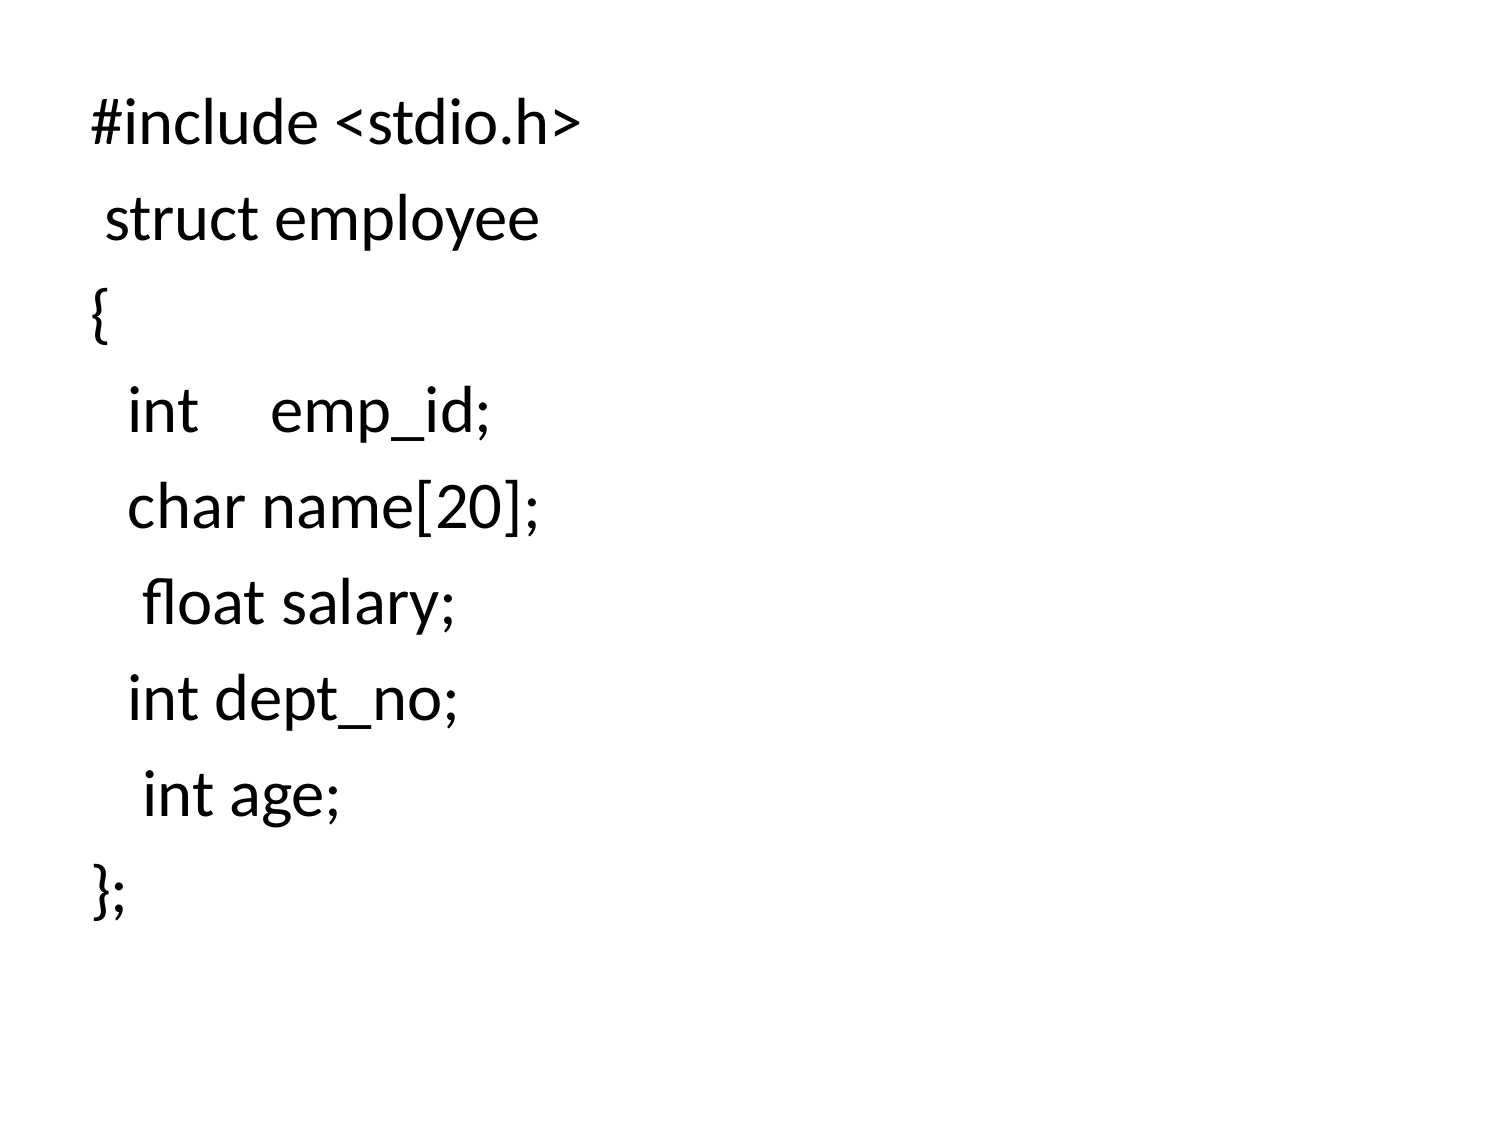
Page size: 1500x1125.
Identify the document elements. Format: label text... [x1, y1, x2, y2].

text_box #include <stdio.h> struct employee { int emp_id; char name[20]; float salary; int dept_no; int age; }; [87, 60, 589, 926]
